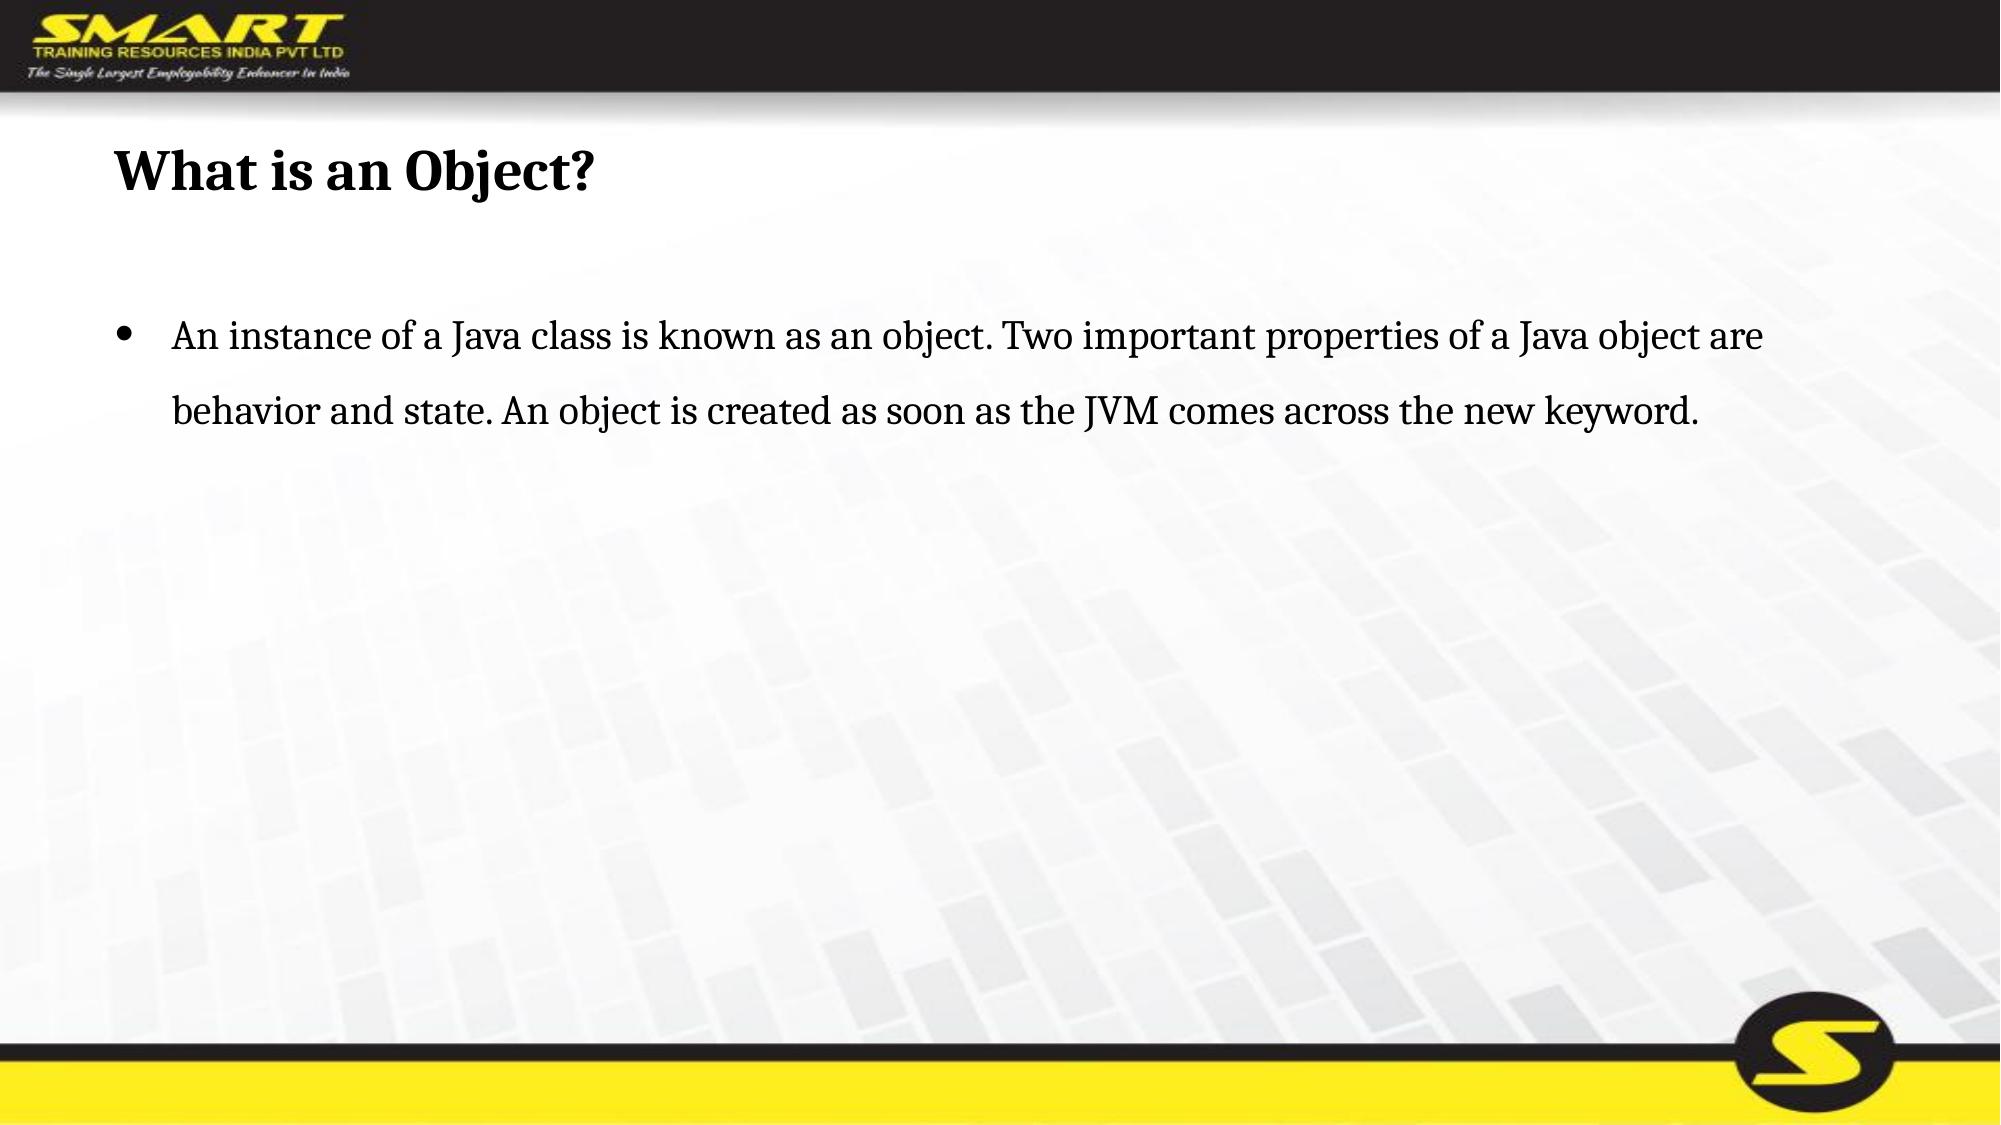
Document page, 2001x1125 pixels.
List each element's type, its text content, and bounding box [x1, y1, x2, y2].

title What is an Object? [99, 125, 1900, 275]
picture [0, 0, 2000, 1125]
list An instance of a Java class is known as an object. Two important properties of a Java object are behavior and state. An object is created as soon as the JVM comes across the new keyword. [99, 275, 1900, 980]
